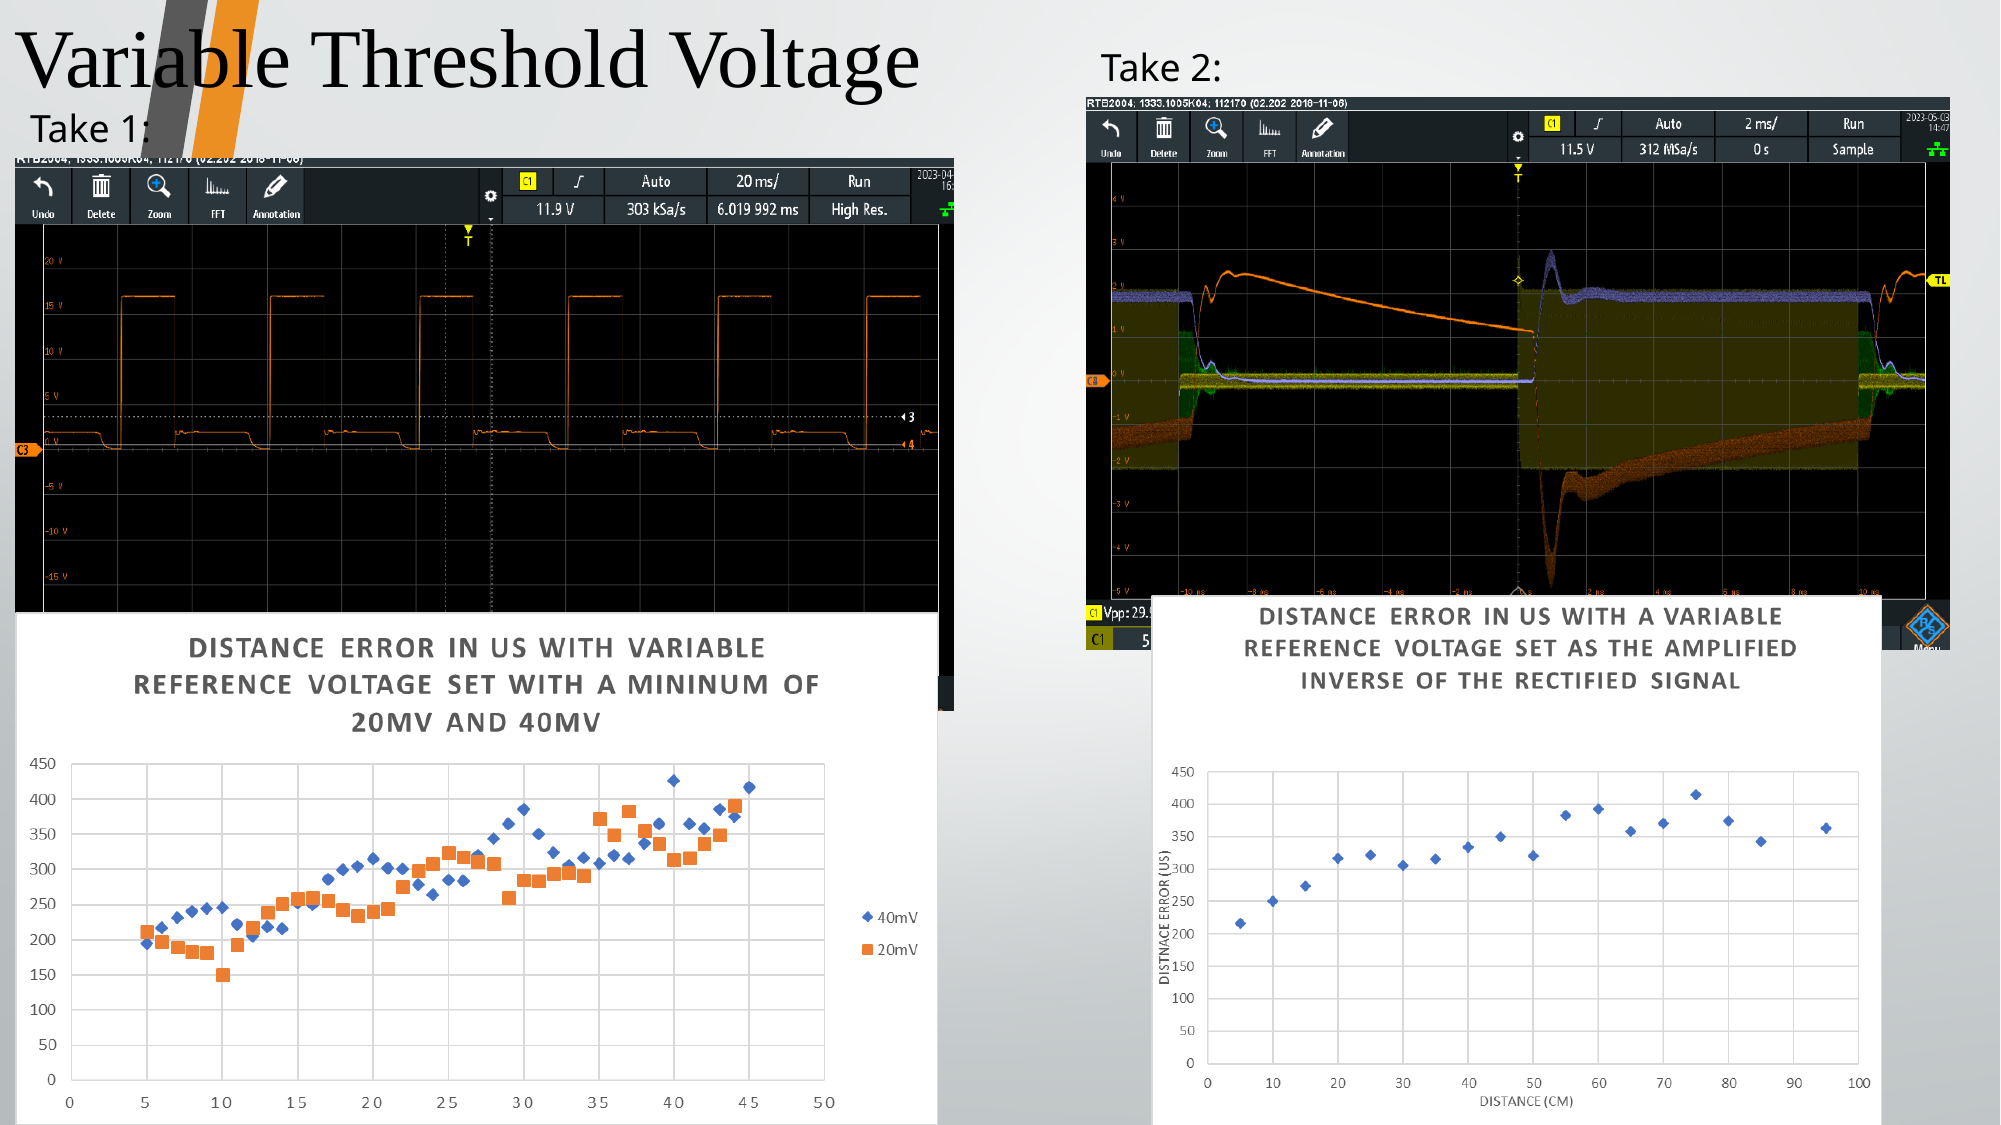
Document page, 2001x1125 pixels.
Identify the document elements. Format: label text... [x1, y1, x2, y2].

picture [1085, 97, 1951, 1125]
picture [14, 157, 954, 711]
title Variable Threshold Voltage [0, 0, 1291, 198]
text_box Take 1: [15, 97, 310, 157]
text_box Take 2: [1086, 36, 1341, 97]
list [15, 612, 938, 1125]
